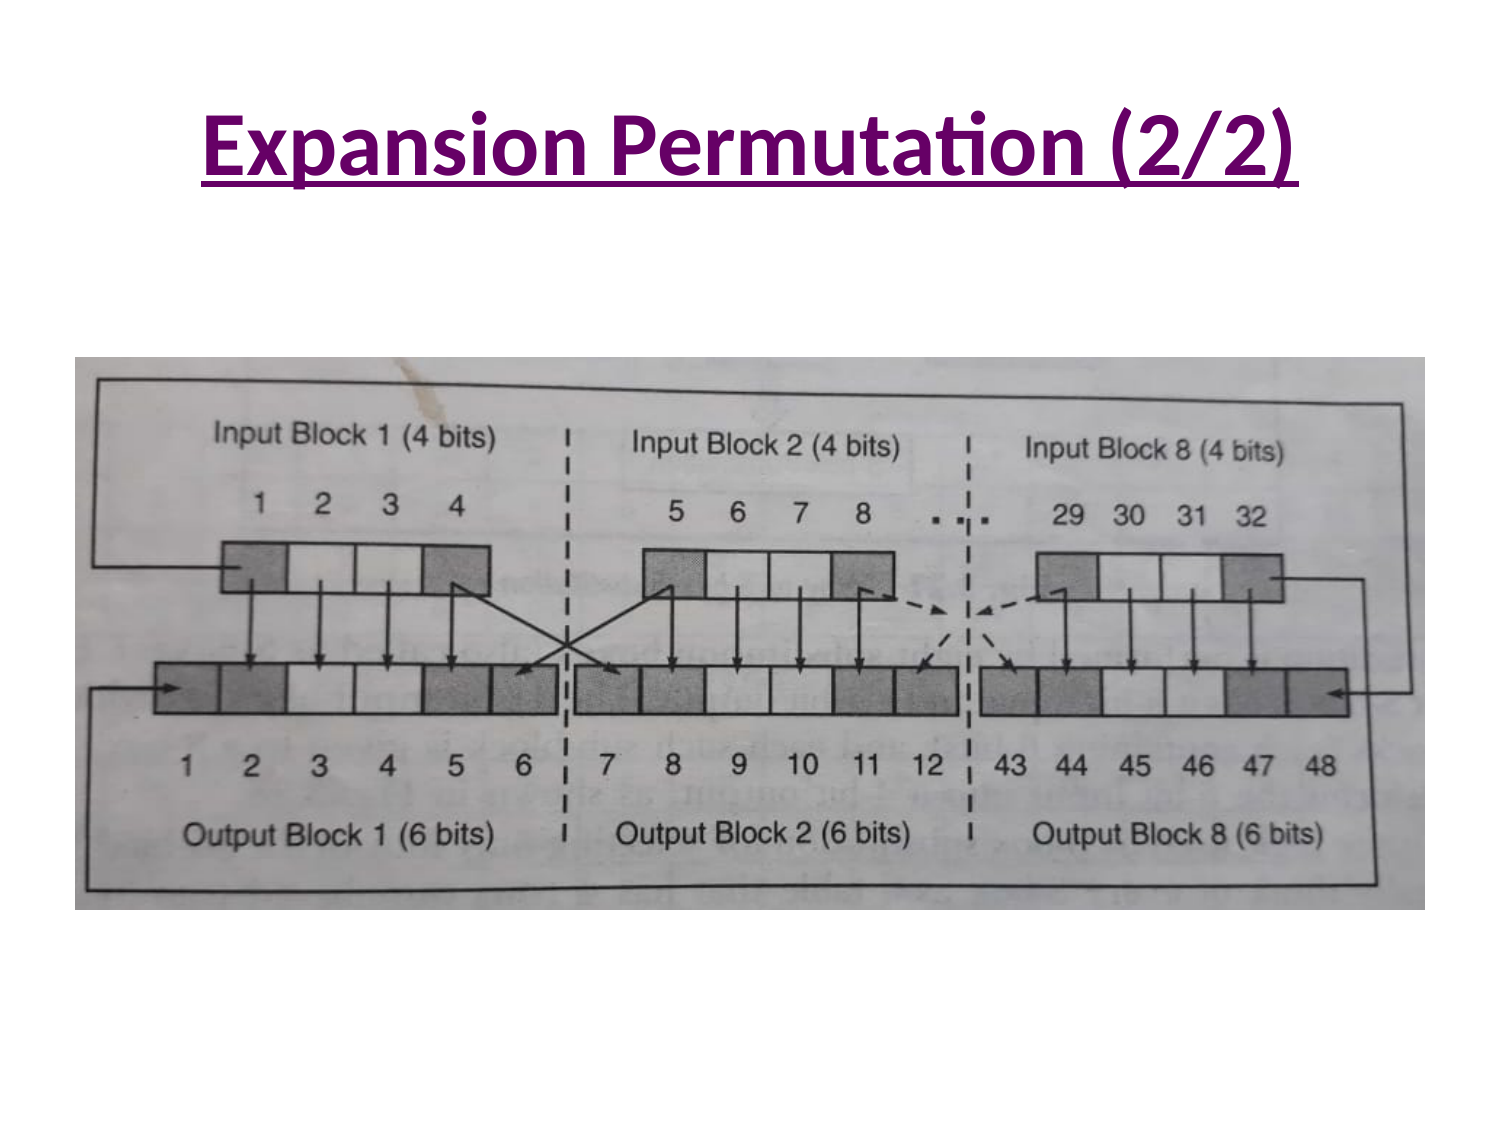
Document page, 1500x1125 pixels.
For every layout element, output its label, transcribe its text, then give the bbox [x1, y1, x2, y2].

title Expansion Permutation (2/2) [75, 45, 1425, 233]
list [74, 262, 1426, 1006]
